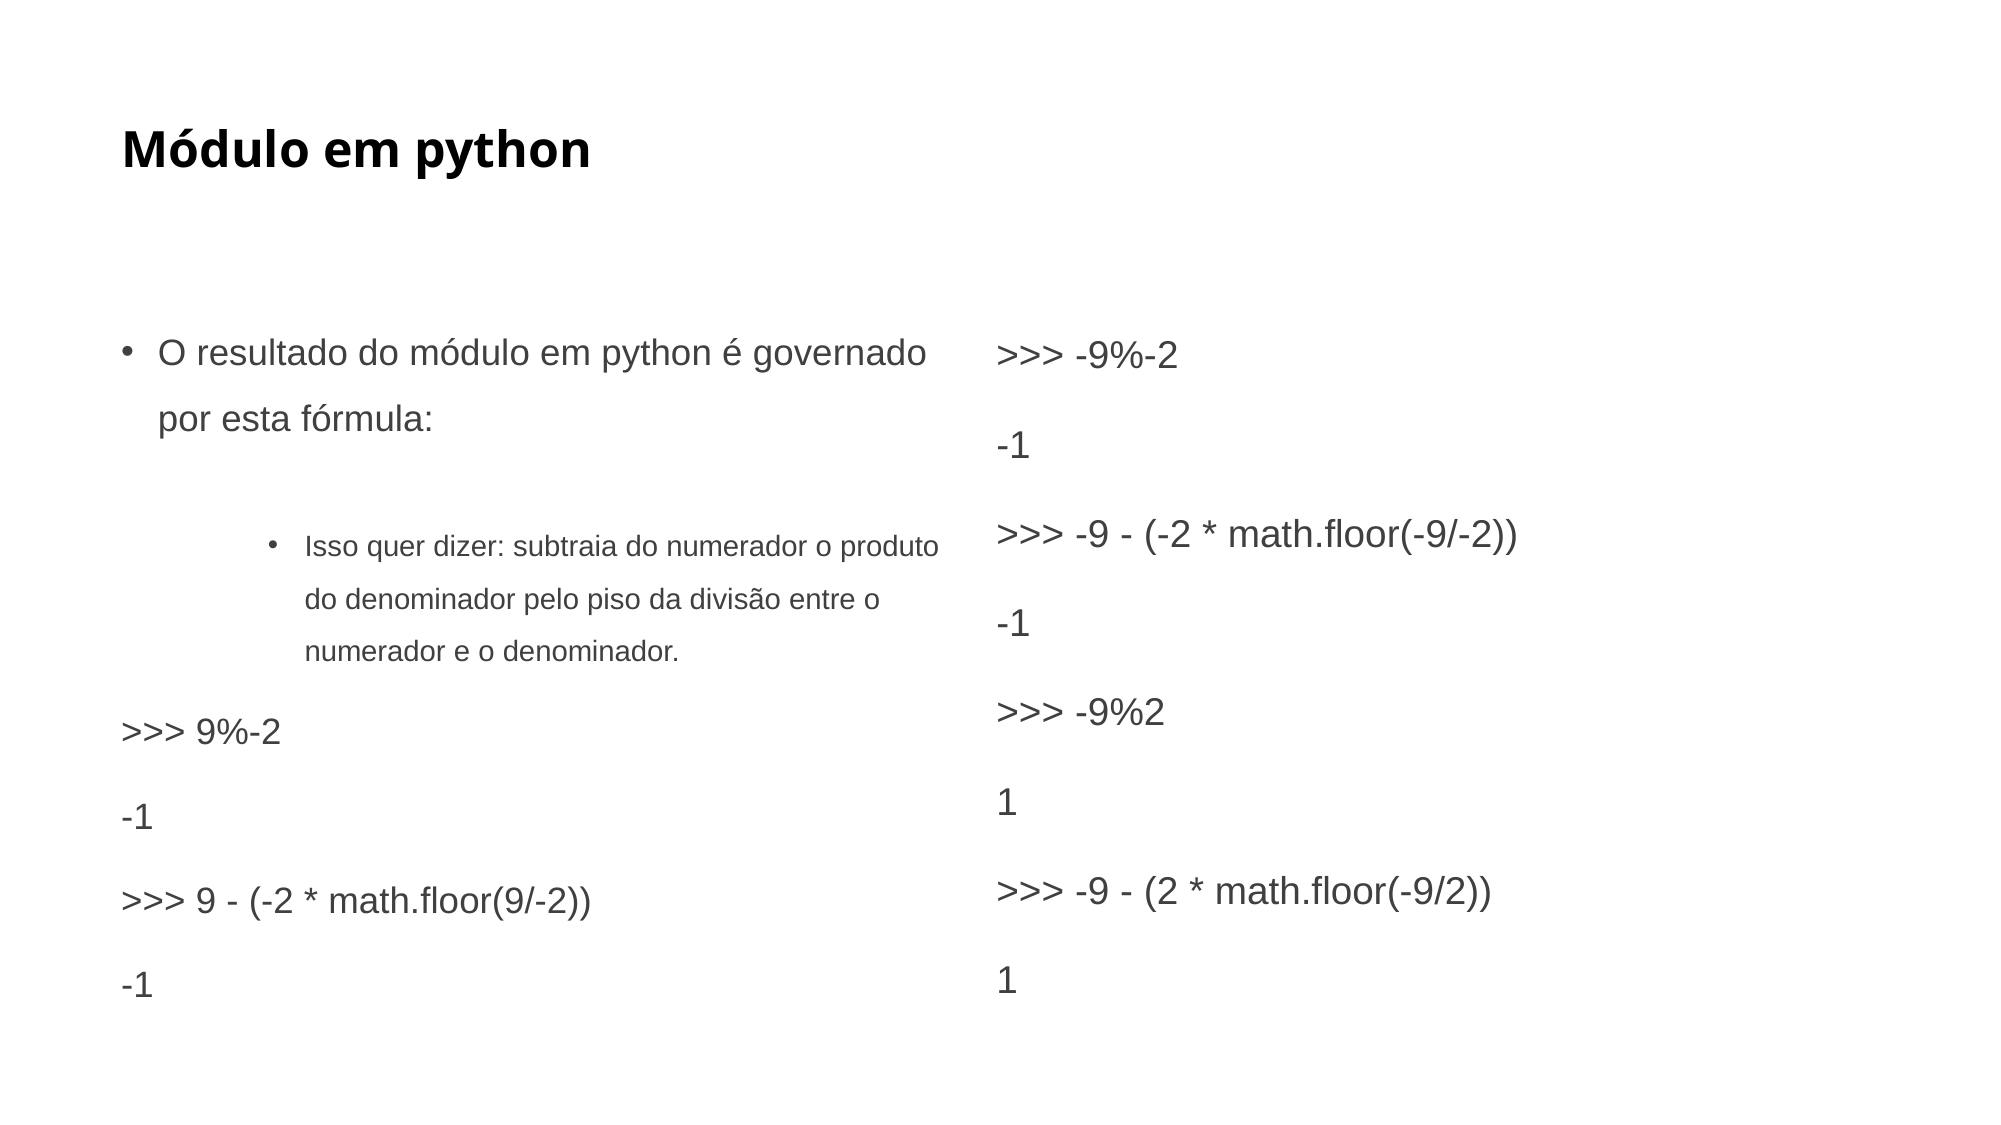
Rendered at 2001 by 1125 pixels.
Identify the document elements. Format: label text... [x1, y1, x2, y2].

title Módulo em python [106, 42, 1832, 260]
list >>> -9%-2 -1 >>> -9 - (-2 * math.floor(-9/-2)) -1 >>> -9%2 1 >>> -9 - (2 * math.floor(-9/2)) 1 [981, 299, 1832, 1014]
